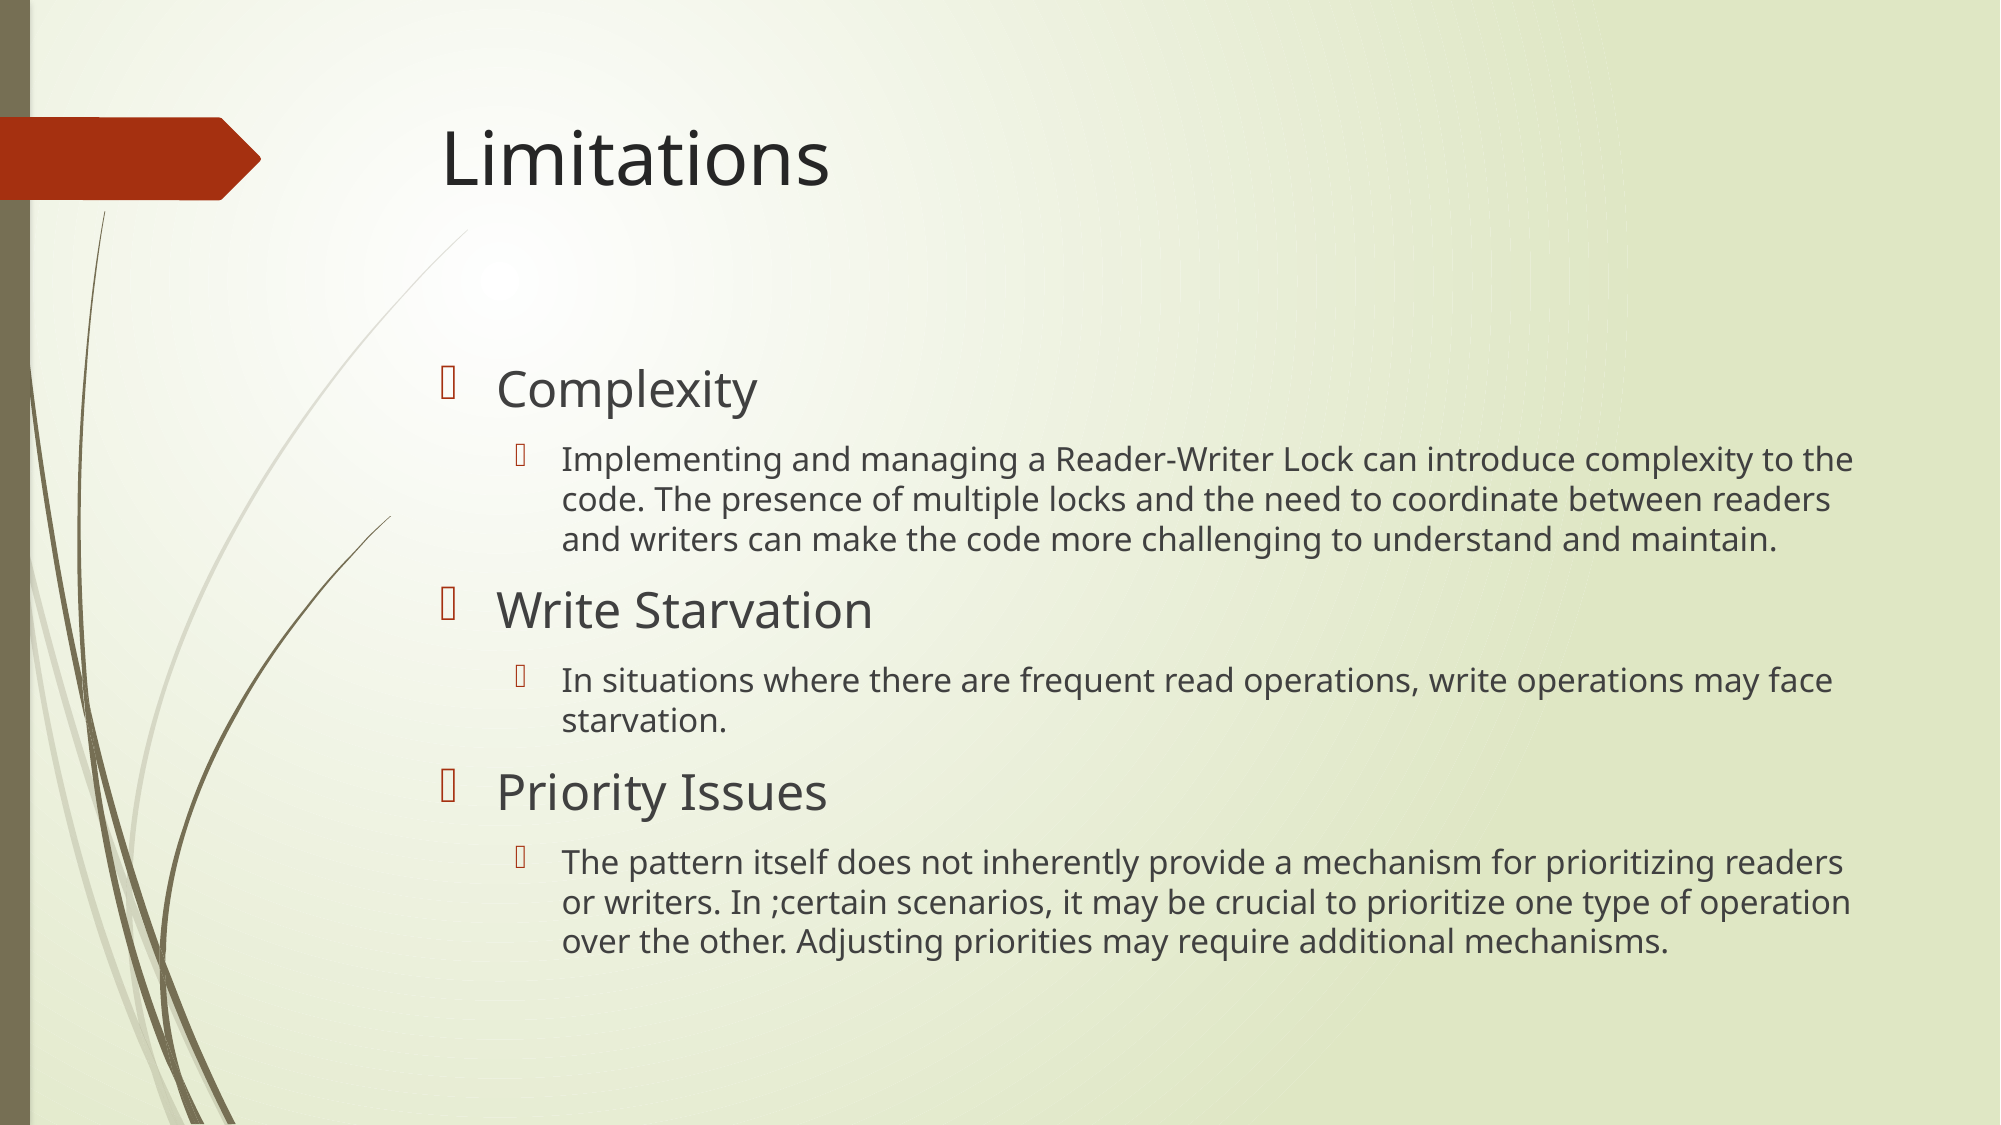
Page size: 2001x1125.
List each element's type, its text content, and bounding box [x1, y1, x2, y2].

title Limitations [425, 102, 1888, 313]
list Complexity Implementing and managing a Reader-Writer Lock can introduce complexity to the code. The presence of multiple locks and the need to coordinate between readers and writers can make the code more challenging to understand and maintain. Write Starvation In situations where there are frequent read operations, write operations may face starvation. Priority Issues The pattern itself does not inherently provide a mechanism for prioritizing readers or writers. In ;certain scenarios, it may be crucial to prioritize one type of operation over the other. Adjusting priorities may require additional mechanisms. [424, 350, 1888, 970]
